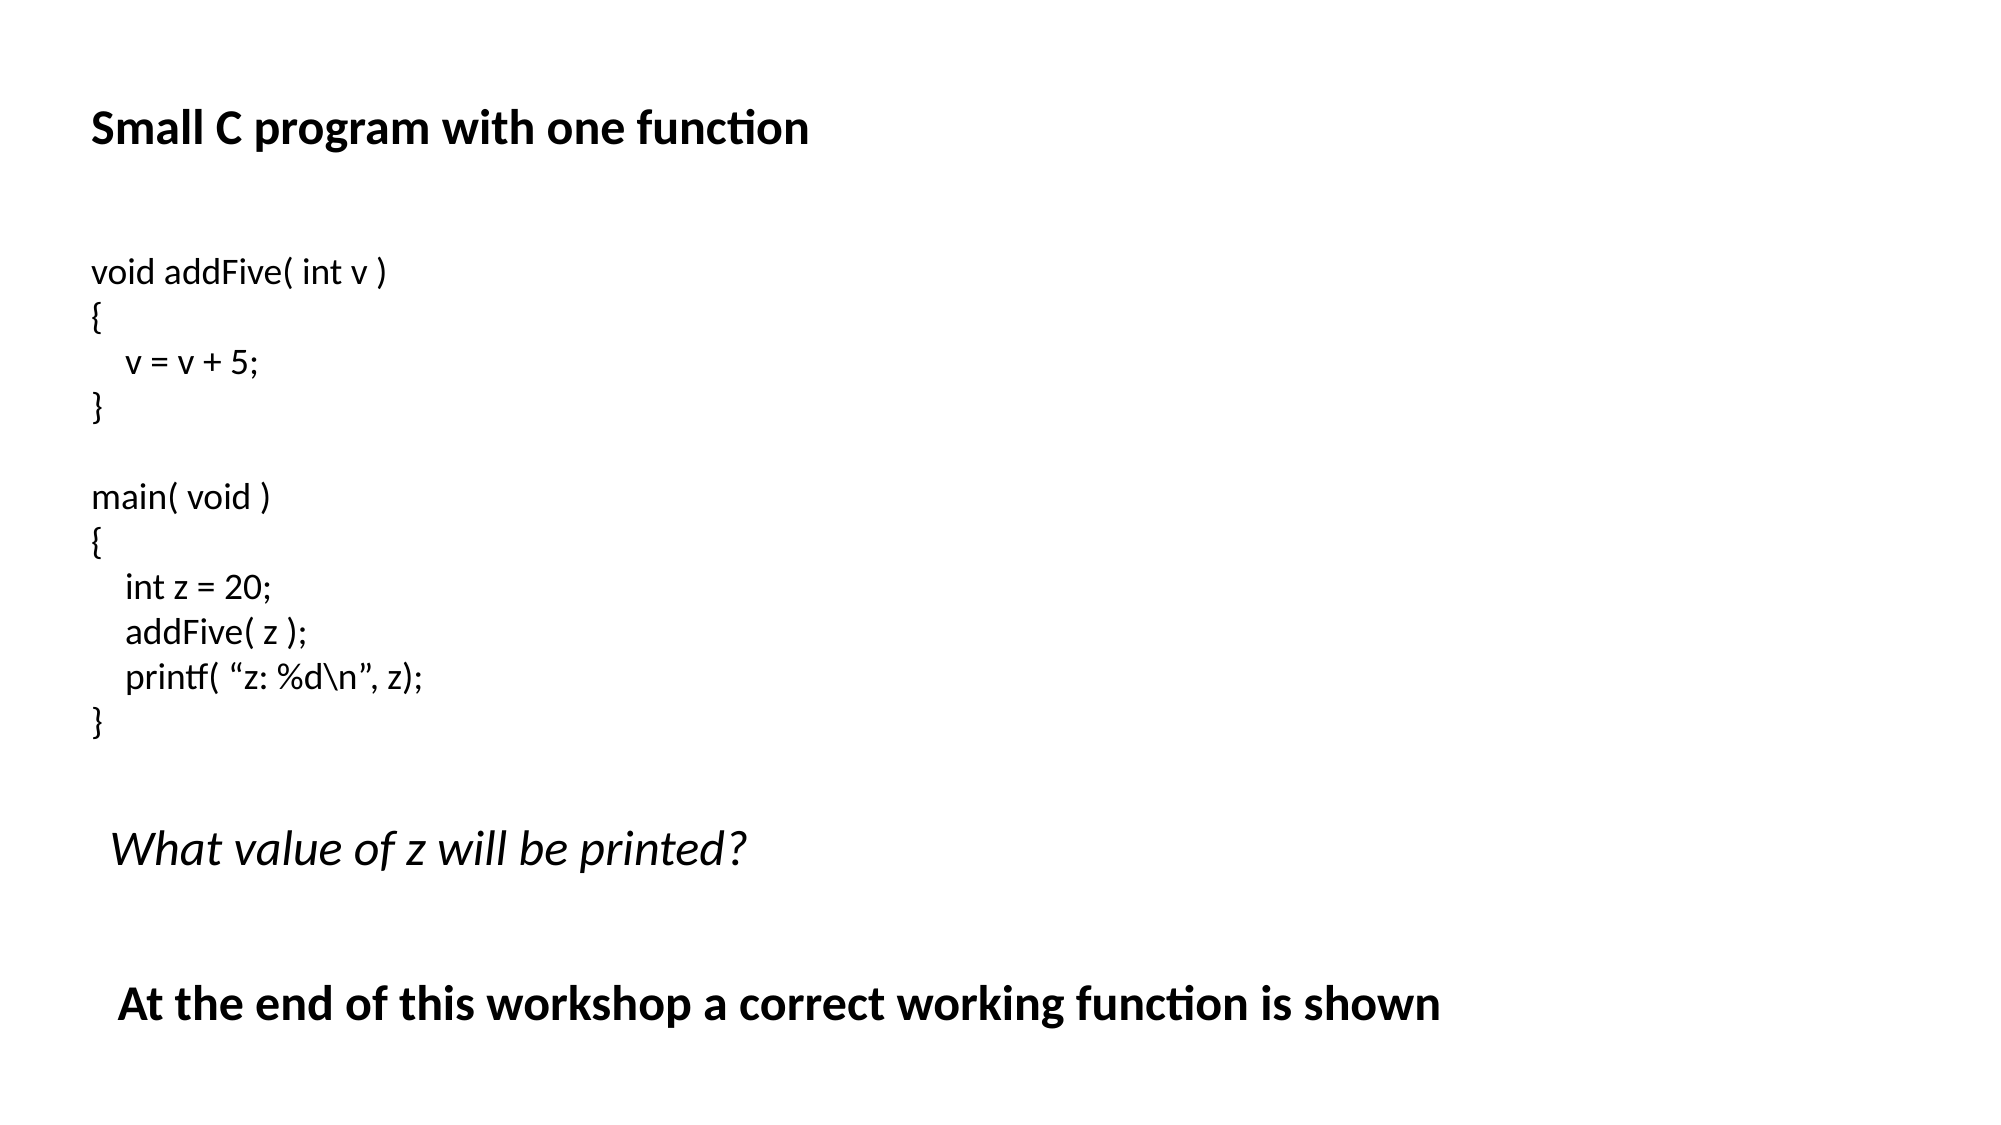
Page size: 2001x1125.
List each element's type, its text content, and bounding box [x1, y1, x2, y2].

text_box At the end of this workshop a correct working function is shown [102, 963, 1785, 1038]
text_box What value of z will be printed? [94, 807, 932, 883]
text_box void addFive( int v ) { v = v + 5; } main( void ) { int z = 20; addFive( z ); printf( “z: %d\n”, z); } [76, 239, 1074, 750]
text_box Small C program with one function [76, 86, 1437, 162]
